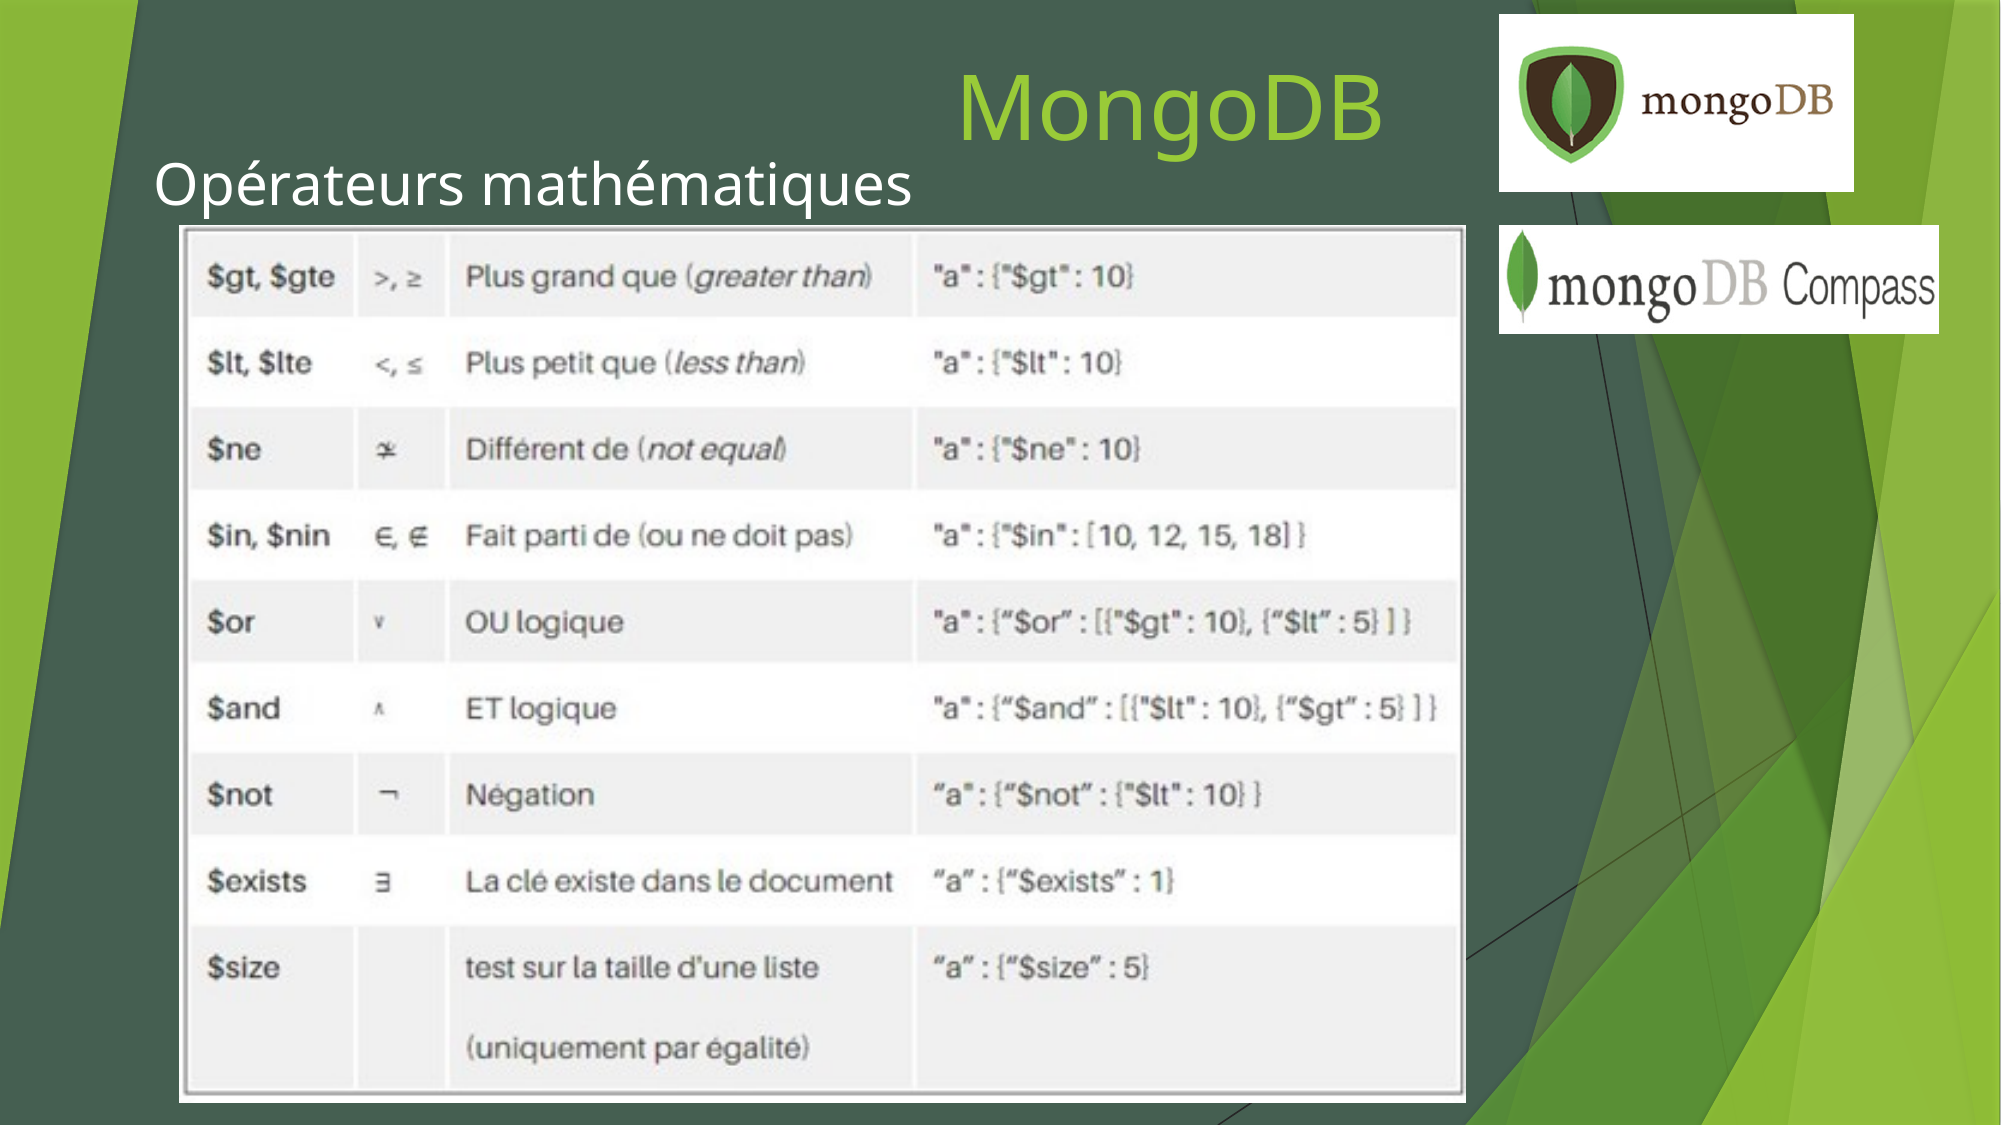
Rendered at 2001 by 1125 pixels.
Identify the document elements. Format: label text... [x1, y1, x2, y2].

text_box Opérateurs mathématiques [139, 139, 929, 225]
picture [178, 225, 1466, 1103]
title MongoDB [226, 40, 1401, 166]
picture [1498, 224, 1940, 334]
picture [1498, 14, 1854, 193]
